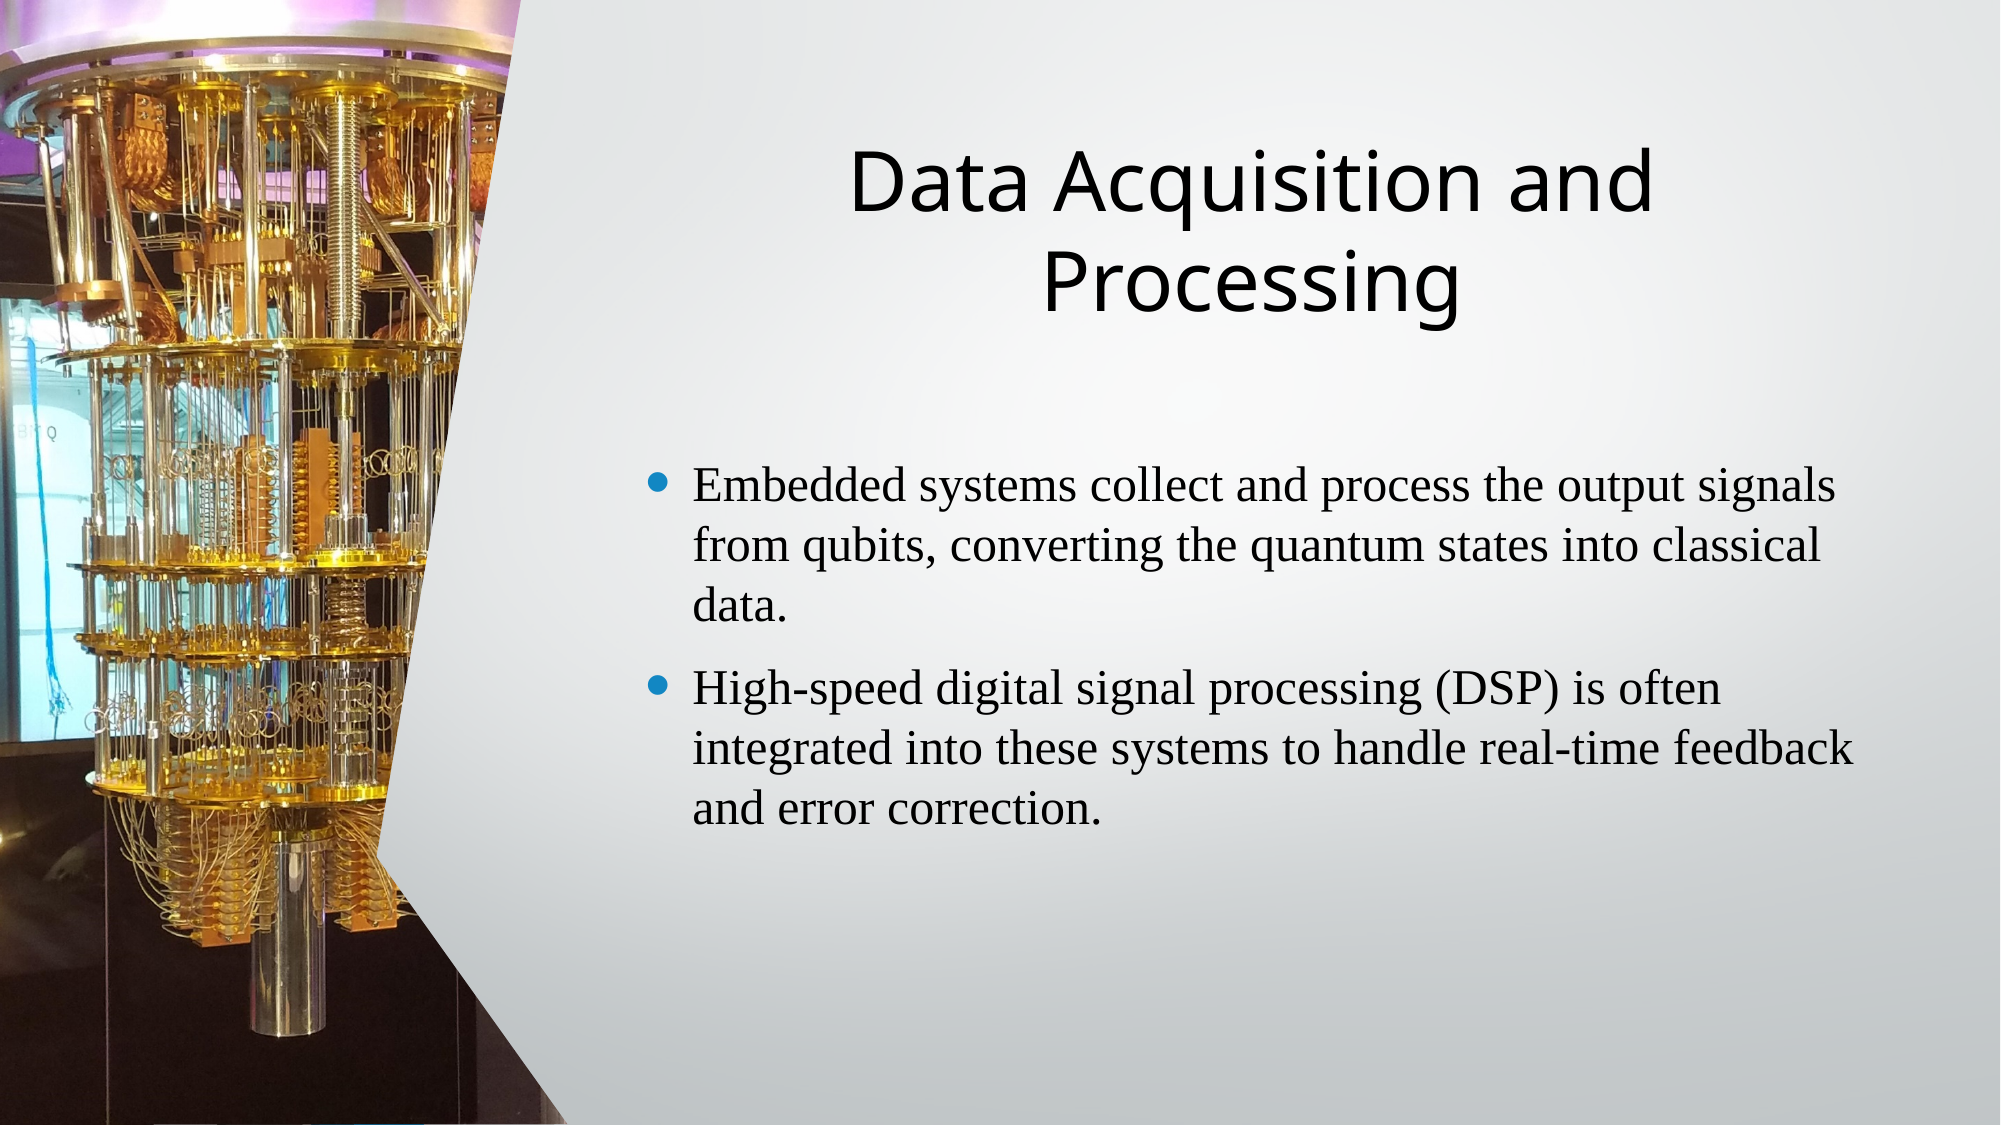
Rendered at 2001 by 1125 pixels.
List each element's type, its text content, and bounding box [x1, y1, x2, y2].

list Embedded systems collect and process the output signals from qubits, converting the quantum states into classical data. High-speed digital signal processing (DSP) is often integrated into these systems to handle real-time feedback and error correction. [630, 336, 1887, 950]
picture [0, 0, 568, 1125]
title Data Acquisition and Processing [650, 112, 1855, 336]
